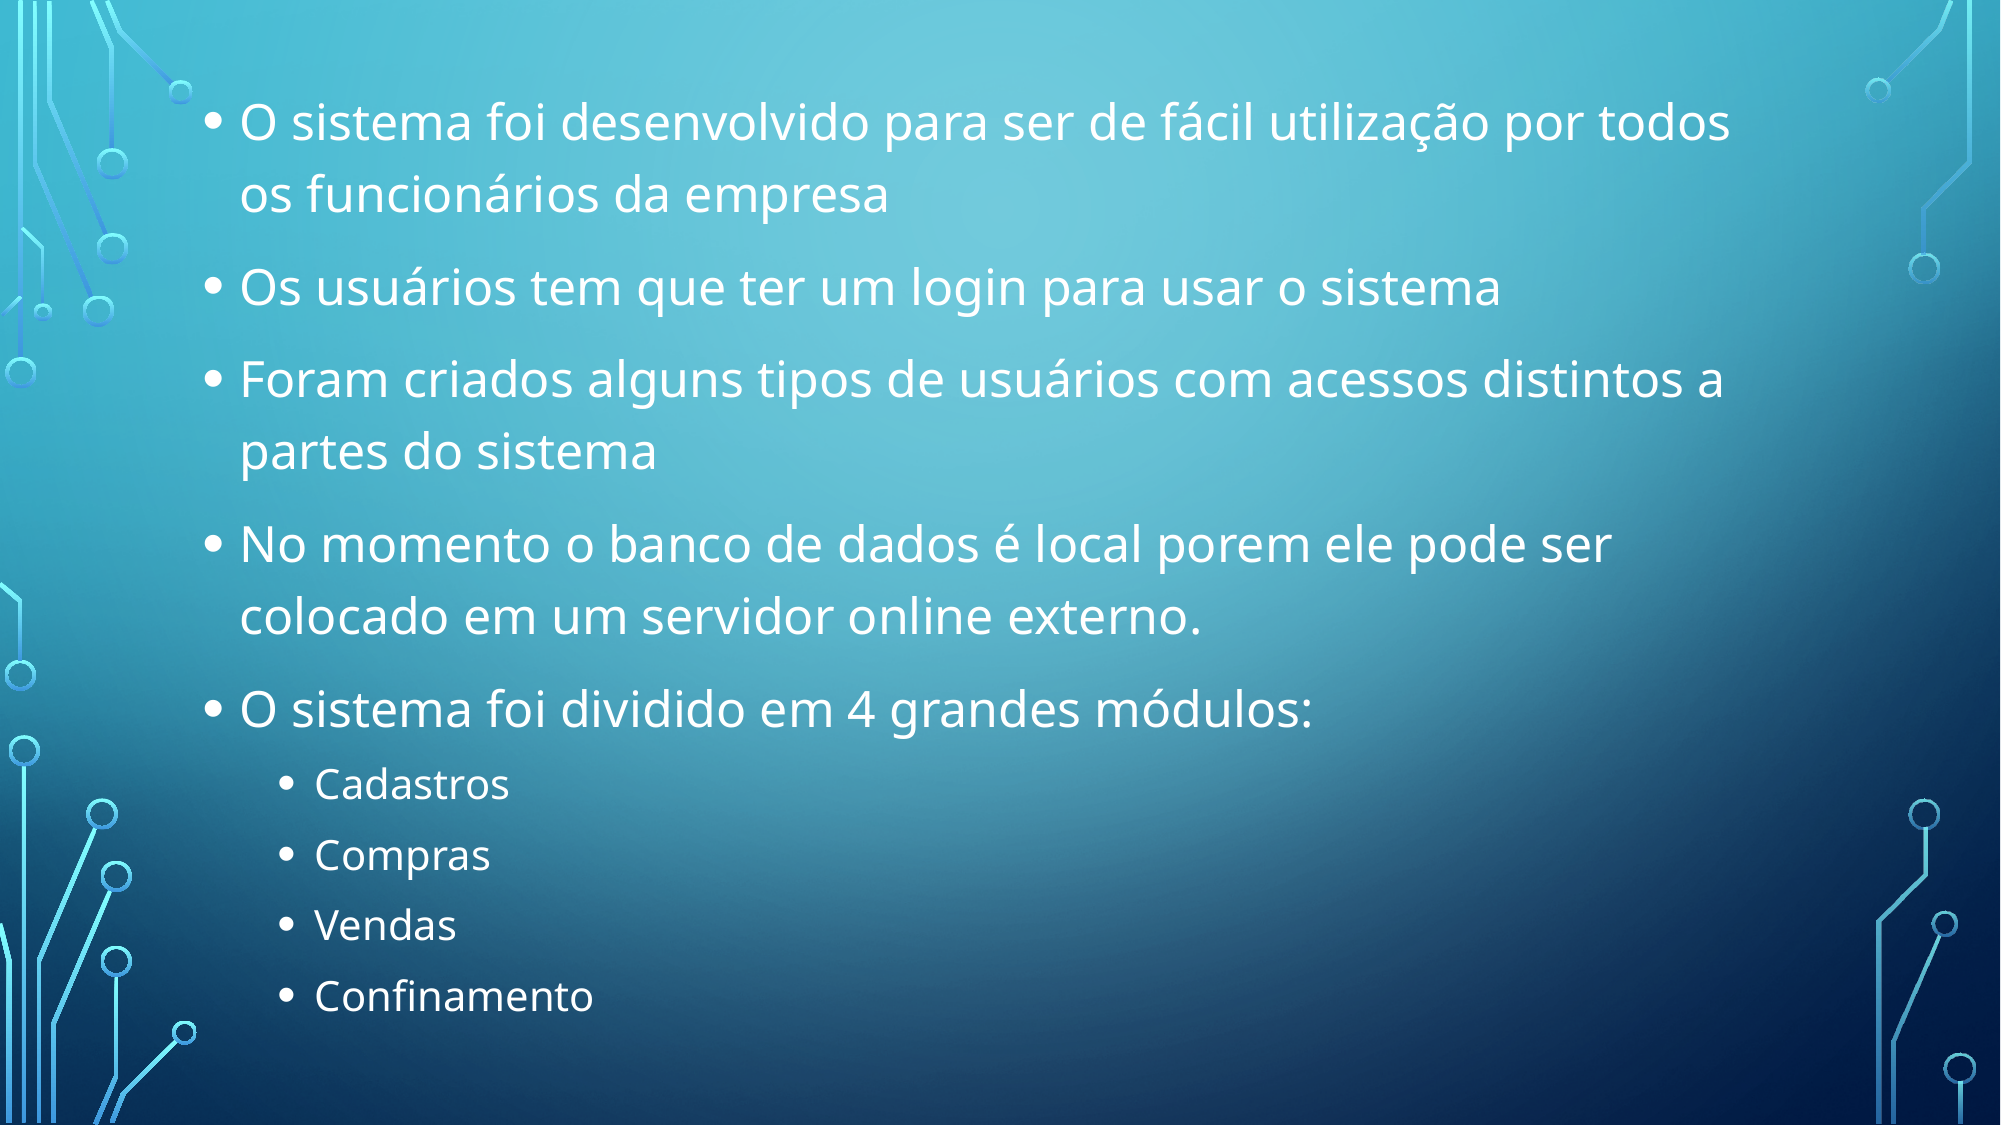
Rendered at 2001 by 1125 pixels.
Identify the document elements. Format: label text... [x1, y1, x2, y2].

list O sistema foi desenvolvido para ser de fácil utilização por todos os funcionários da empresa Os usuários tem que ter um login para usar o sistema Foram criados alguns tipos de usuários com acessos distintos a partes do sistema No momento o banco de dados é local porem ele pode ser colocado em um servidor online externo. O sistema foi dividido em 4 grandes módulos: Cadastros Compras Vendas Confinamento [187, 70, 1813, 1033]
